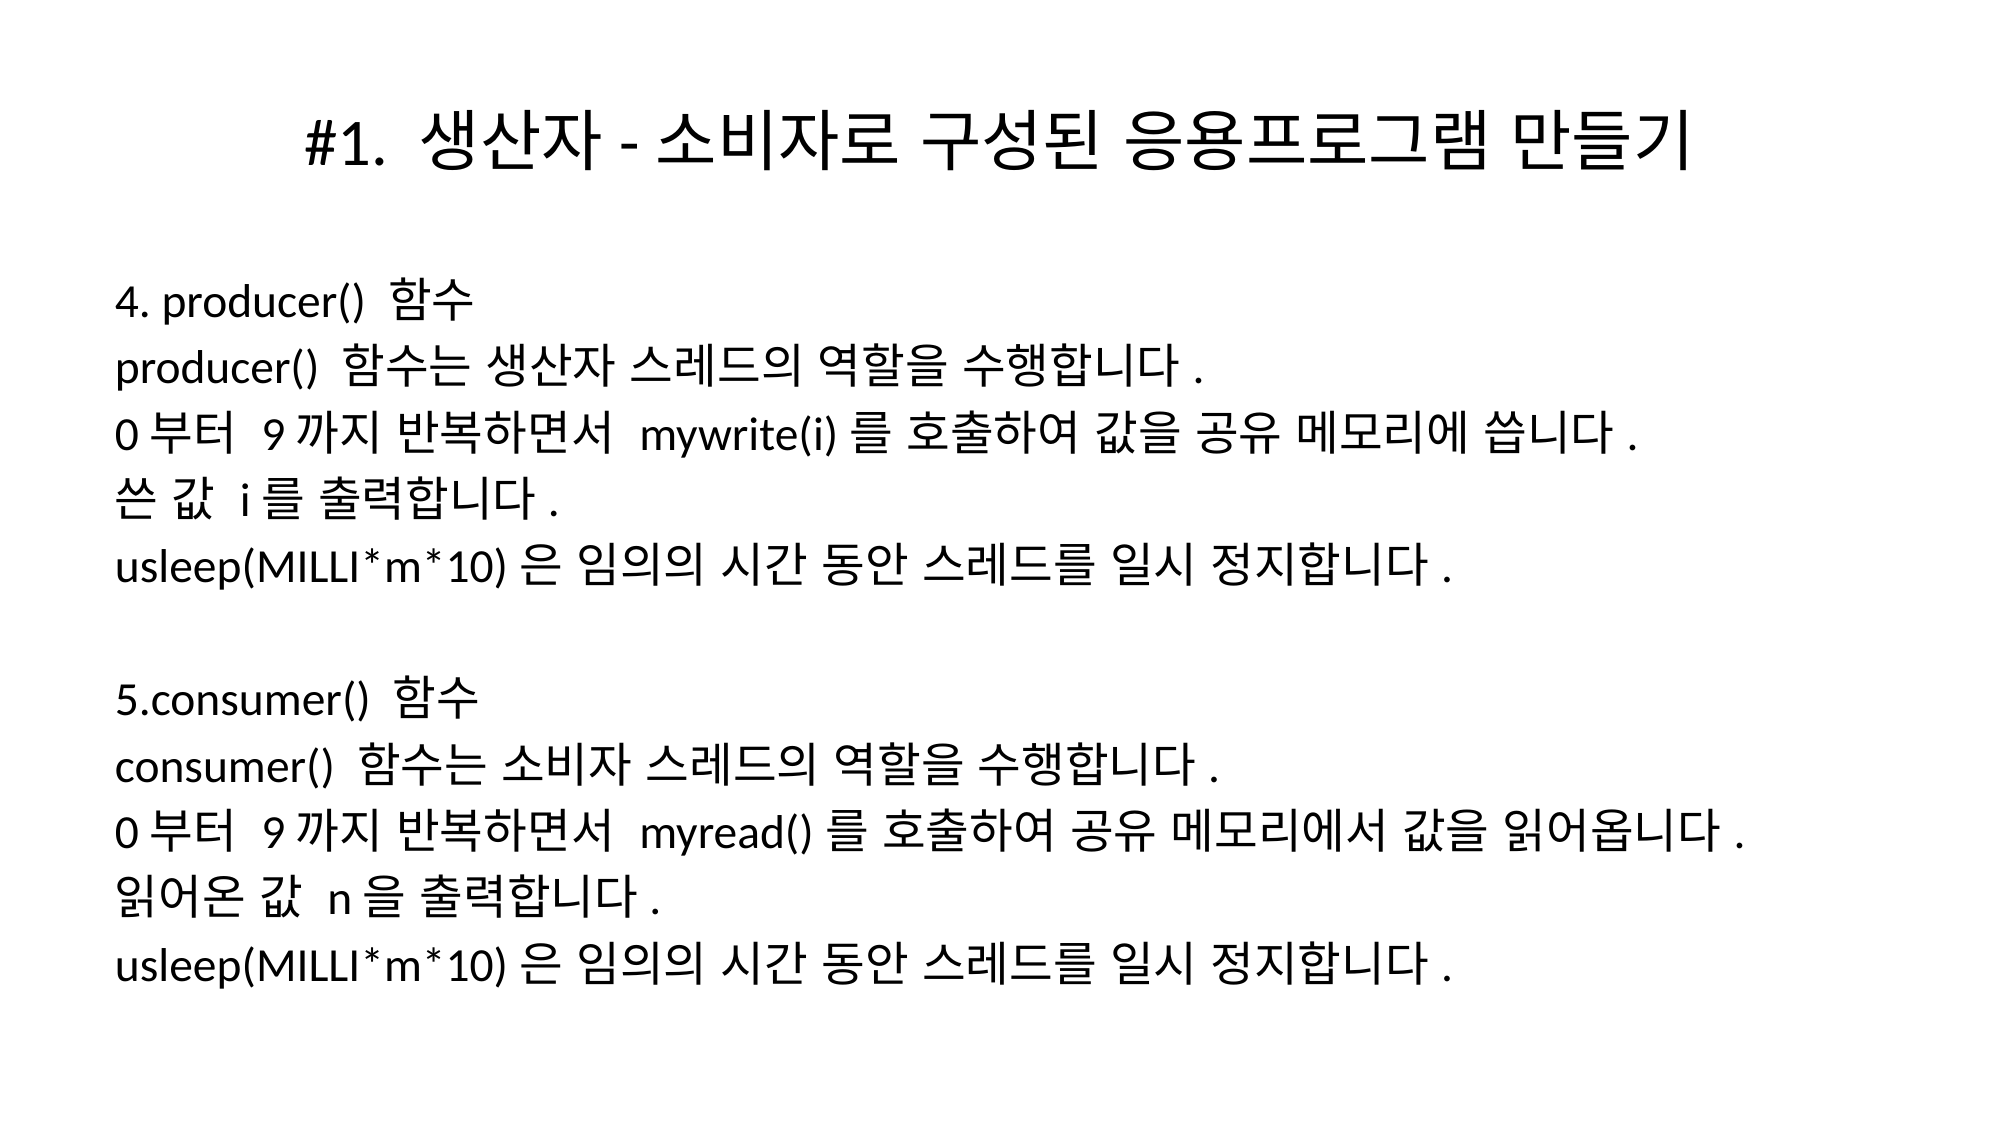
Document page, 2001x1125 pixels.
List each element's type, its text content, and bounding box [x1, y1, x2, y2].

title #1. 생산자-소비자로 구성된 응용프로그램 만들기 [99, 45, 1900, 233]
list 4. producer() 함수 producer() 함수는 생산자 스레드의 역할을 수행합니다. 0부터 9까지 반복하면서 mywrite(i)를 호출하여 값을 공유 메모리에 씁니다. 쓴 값 i를 출력합니다. usleep(MILLI*m*10)은 임의의 시간 동안 스레드를 일시 정지합니다. 5.consumer() 함수 consumer() 함수는 소비자 스레드의 역할을 수행합니다. 0부터 9까지 반복하면서 myread()를 호출하여 공유 메모리에서 값을 읽어옵니다. 읽어온 값 n을 출력합니다. usleep(MILLI*m*10)은 임의의 시간 동안 스레드를 일시 정지합니다. [99, 262, 1900, 1005]
